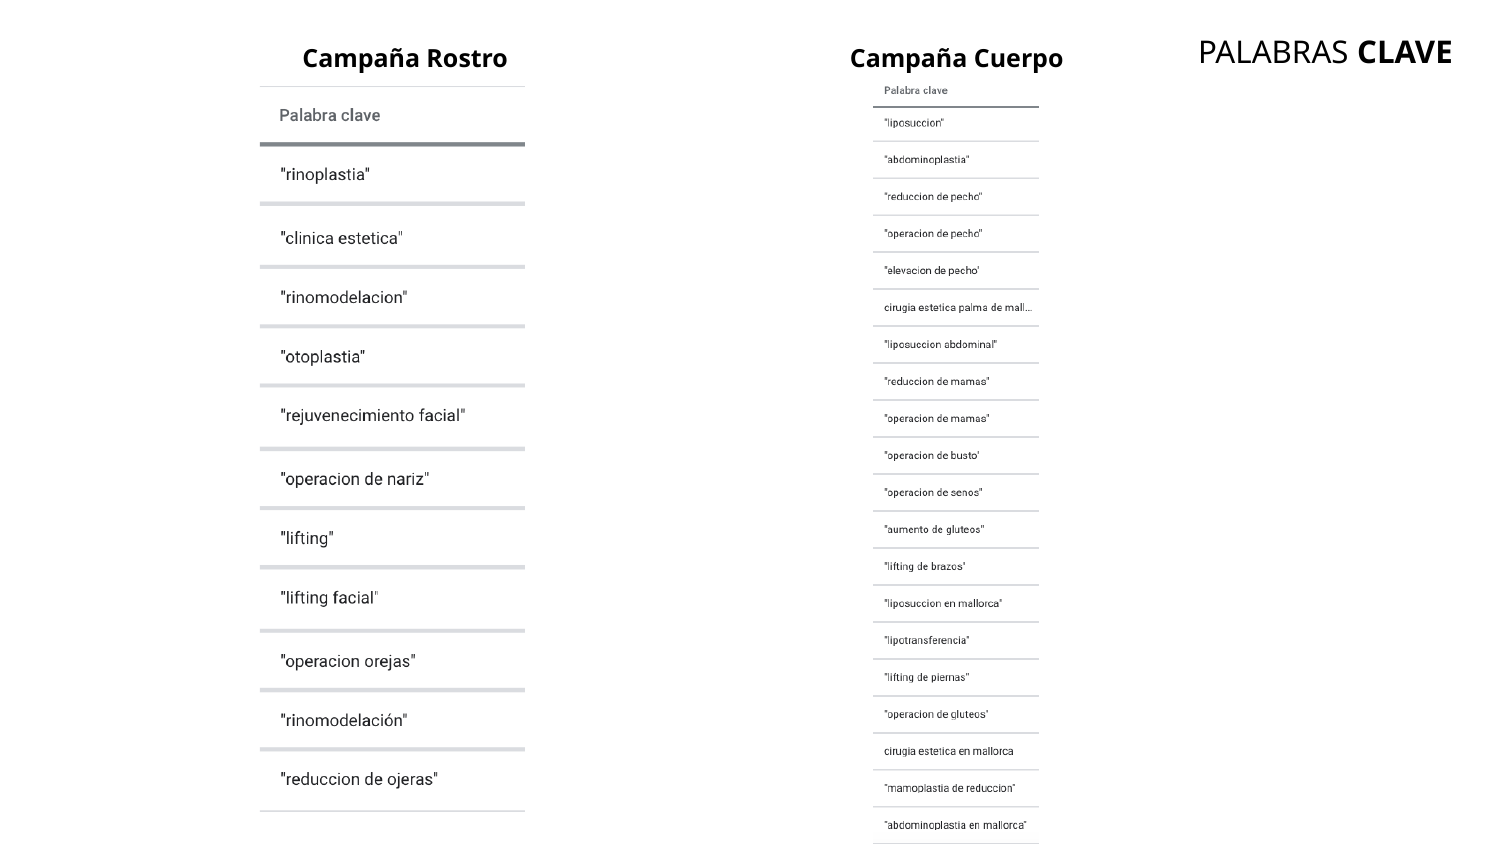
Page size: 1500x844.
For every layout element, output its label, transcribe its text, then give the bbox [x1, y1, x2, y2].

text_box Campaña Rostro [226, 27, 585, 89]
picture [873, 75, 1040, 844]
text_box PALABRAS CLAVE [1183, 27, 1500, 85]
text_box Campaña Cuerpo [777, 27, 1137, 89]
picture [259, 86, 526, 812]
